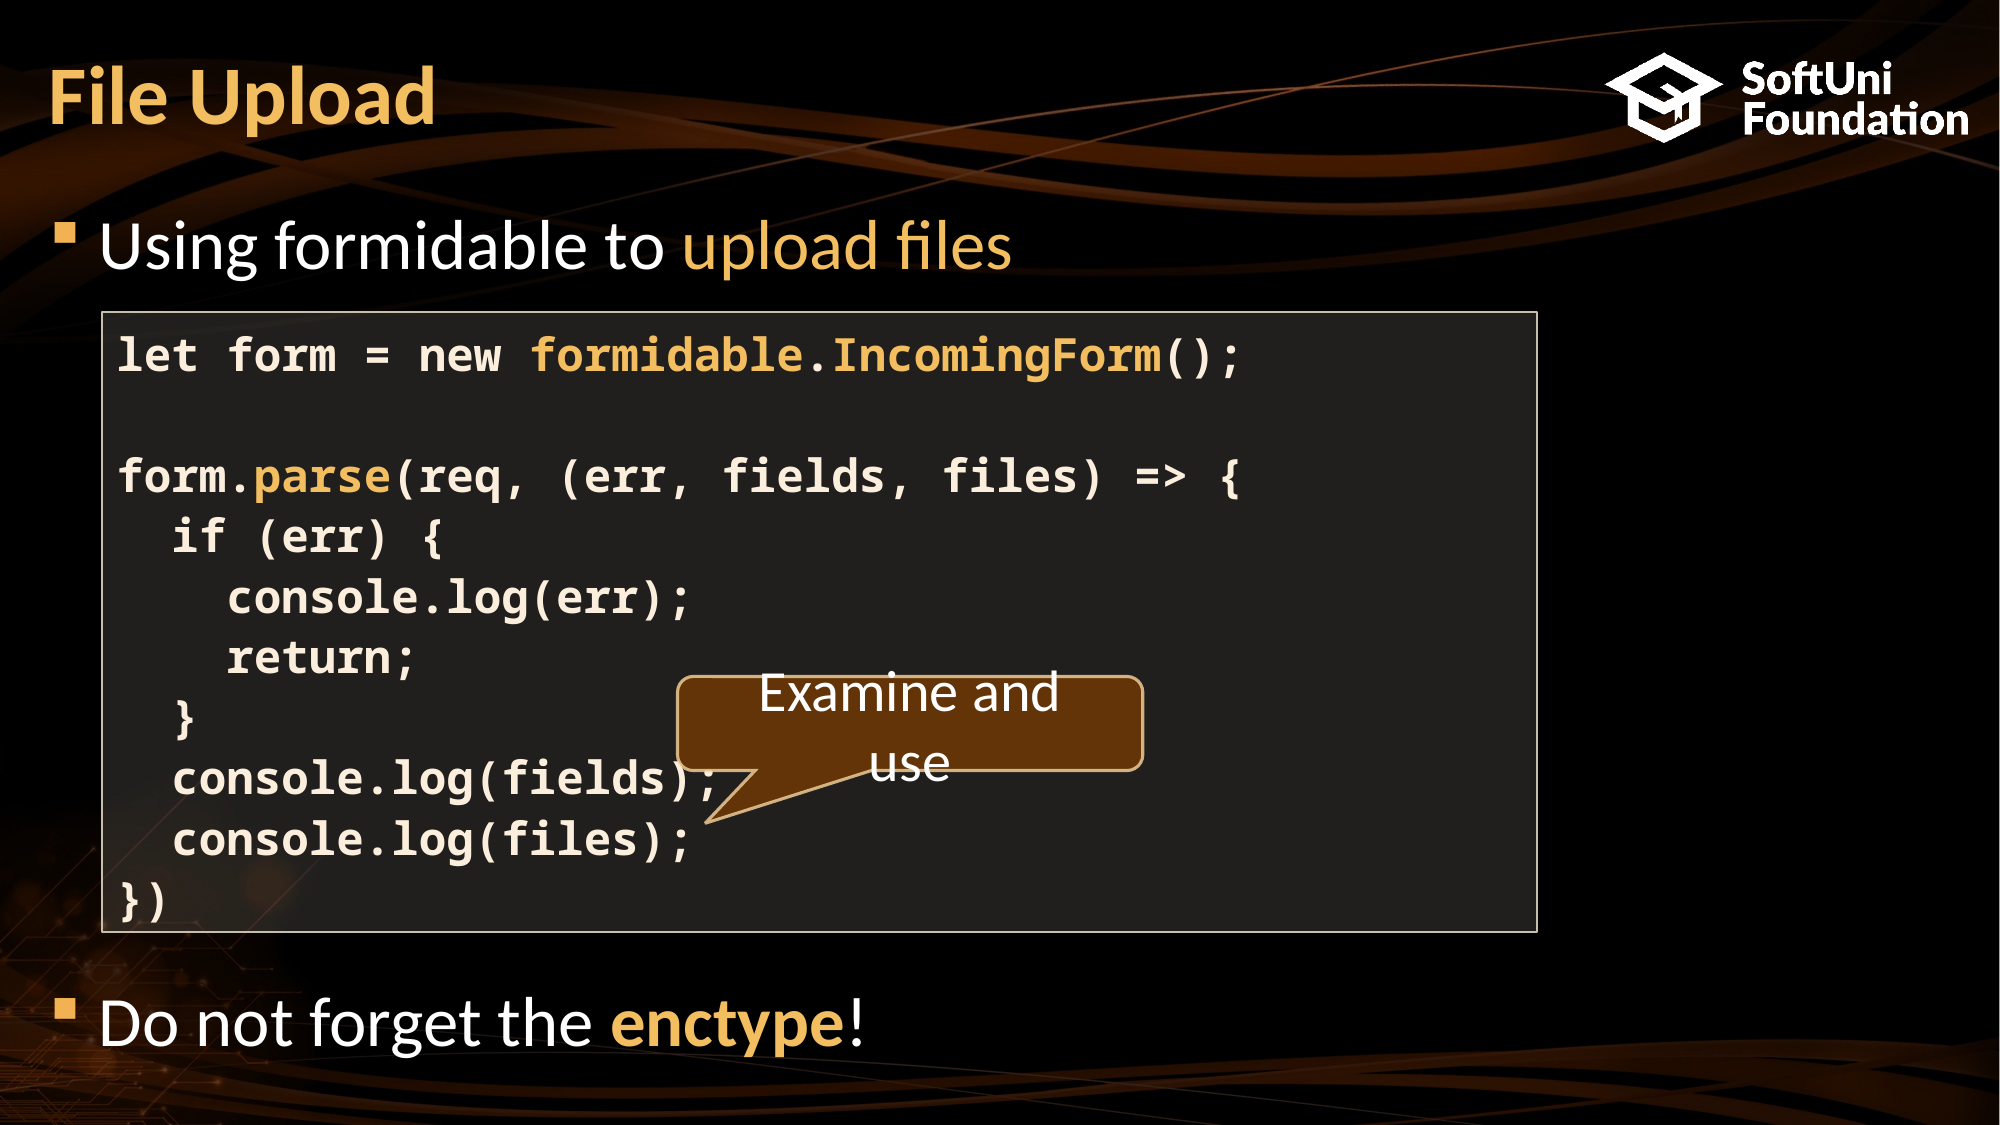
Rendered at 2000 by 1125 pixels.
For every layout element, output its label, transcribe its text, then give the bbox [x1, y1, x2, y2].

text_box Examine and use [676, 675, 1144, 825]
text_box let form = new formidable.IncomingForm(); form.parse(req, (err, fields, files) => { if (err) { console.log(err); return; } console.log(fields); console.log(files); }) [101, 312, 1538, 932]
list Using formidable to upload files Do not forget the enctype! [31, 188, 1968, 1103]
picture [0, 0, 2000, 1125]
title File Upload [30, 6, 1602, 189]
